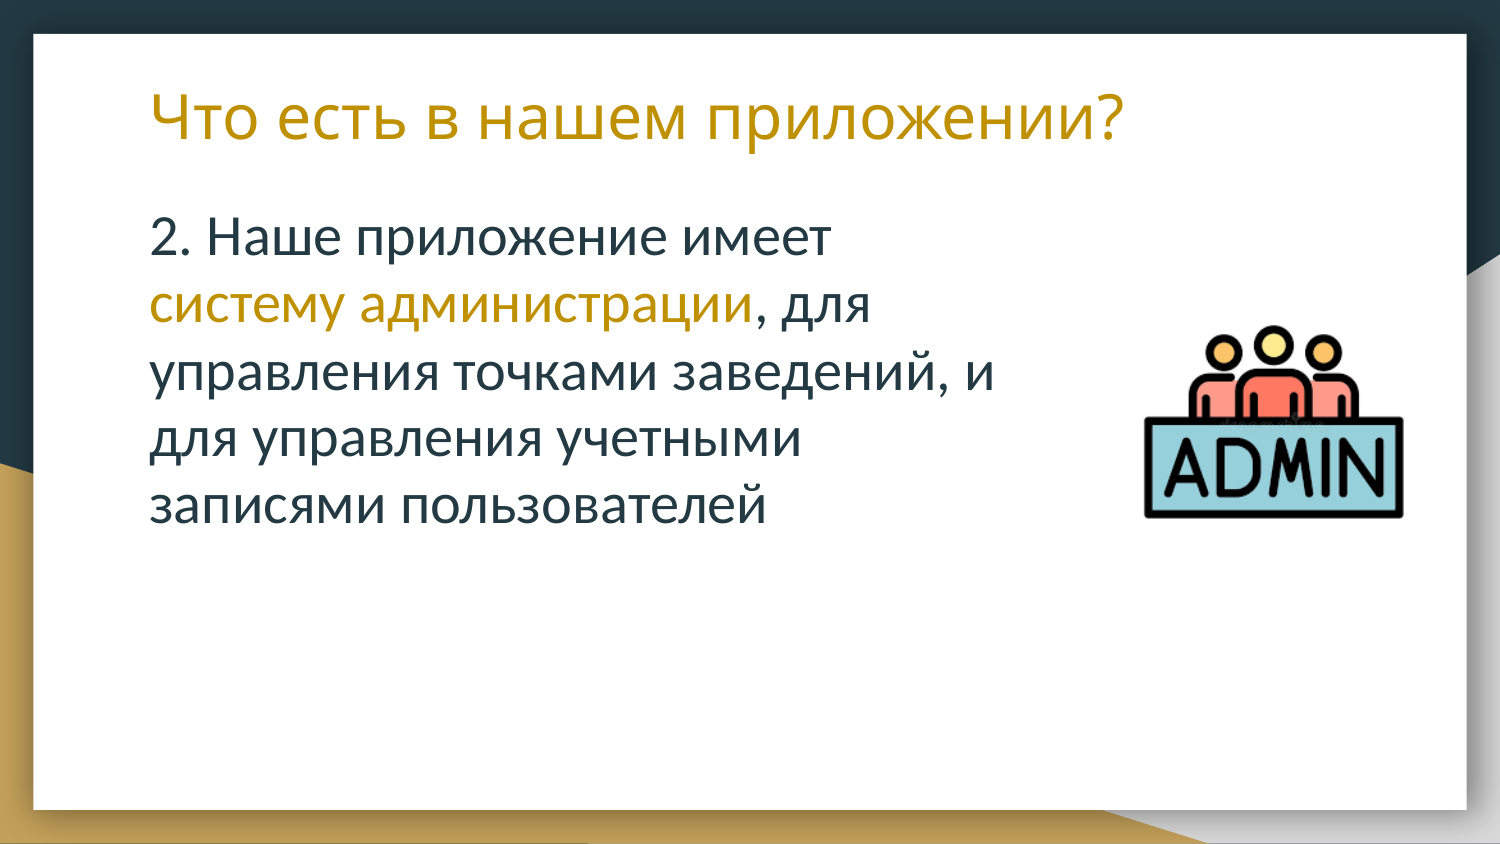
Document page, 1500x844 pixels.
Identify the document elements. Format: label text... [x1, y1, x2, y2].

picture [1130, 278, 1418, 566]
list 2. Наше приложение имеет систему администрации, для управления точками заведений, и для управления учетными записями пользователей [134, 188, 1016, 683]
title Что есть в нашем приложении? [134, 57, 1366, 215]
